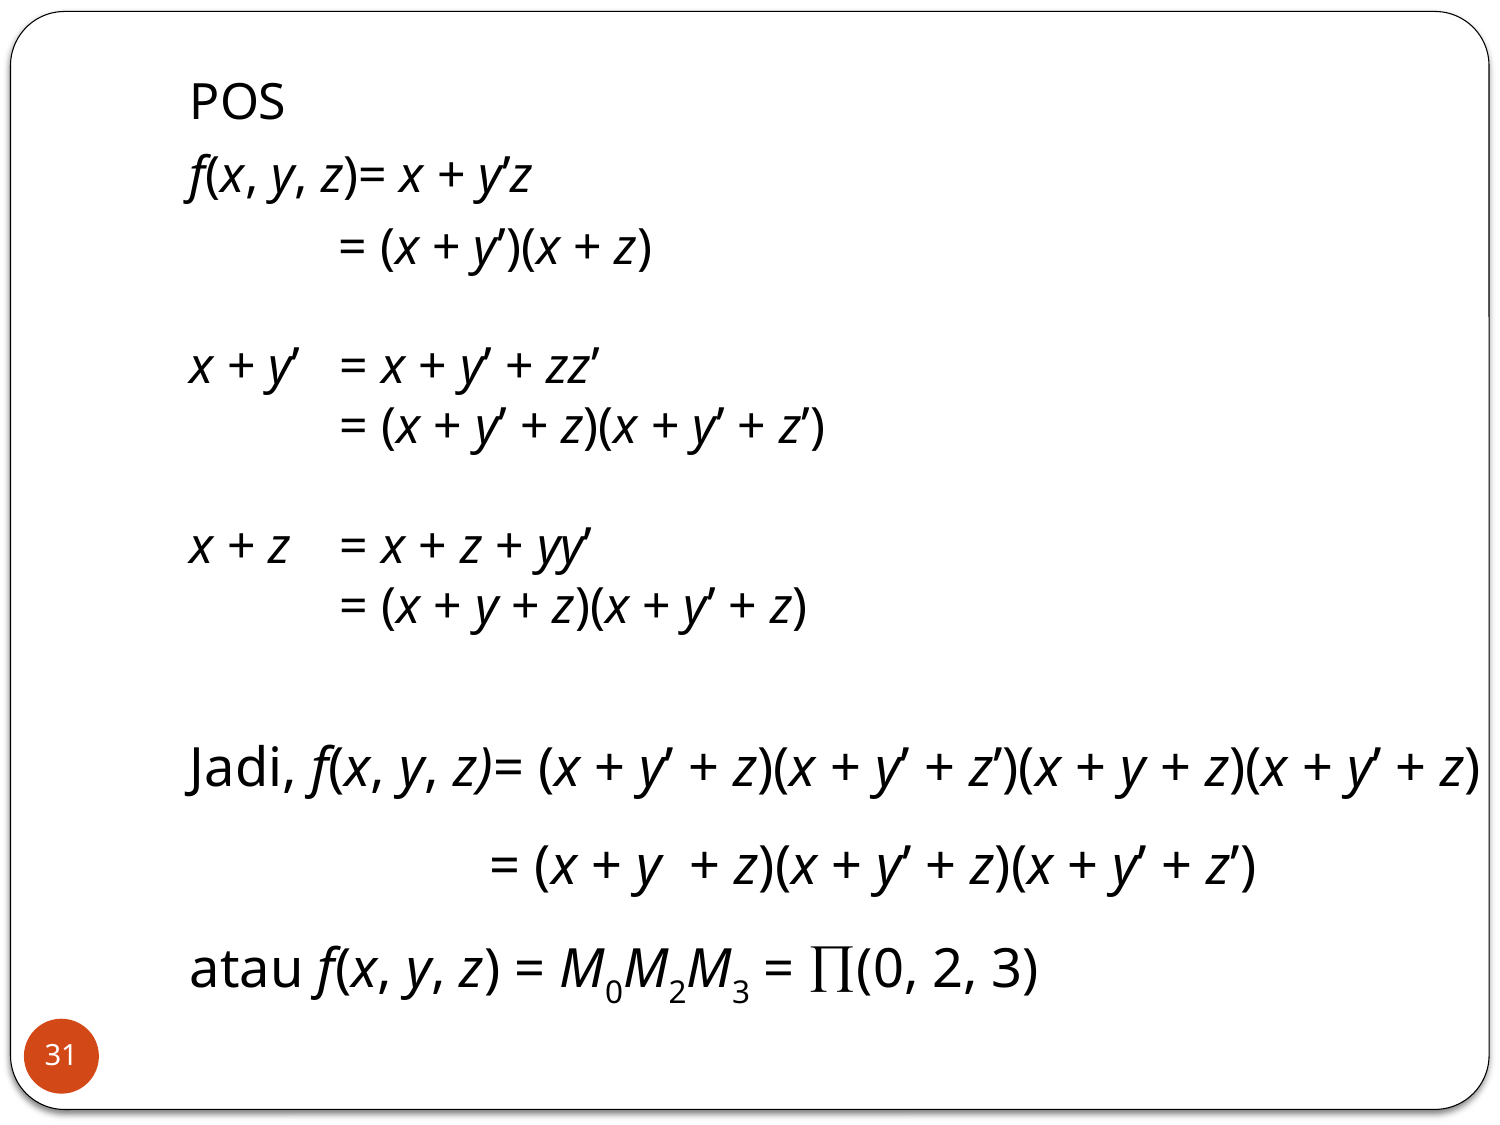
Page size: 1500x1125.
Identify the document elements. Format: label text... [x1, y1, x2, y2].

list POS f(x, y, z)= x + y’z = (x + y’)(x + z) [174, 62, 900, 300]
text_box x + y’ = x + y’ + zz’ = (x + y’ + z)(x + y’ + z’) x + z = x + z + yy’ = (x + y + z)(x + y’ + z) [174, 326, 913, 642]
slide_number 31 [23, 1018, 99, 1094]
text_box Jadi, f(x, y, z)= (x + y’ + z)(x + y’ + z’)(x + y + z)(x + y’ + z) = (x + y + z)(x + y’ + z)(x + y’ + z’) atau f(x, y, z) = M0M2M3 = (0, 2, 3) [174, 692, 1500, 1018]
